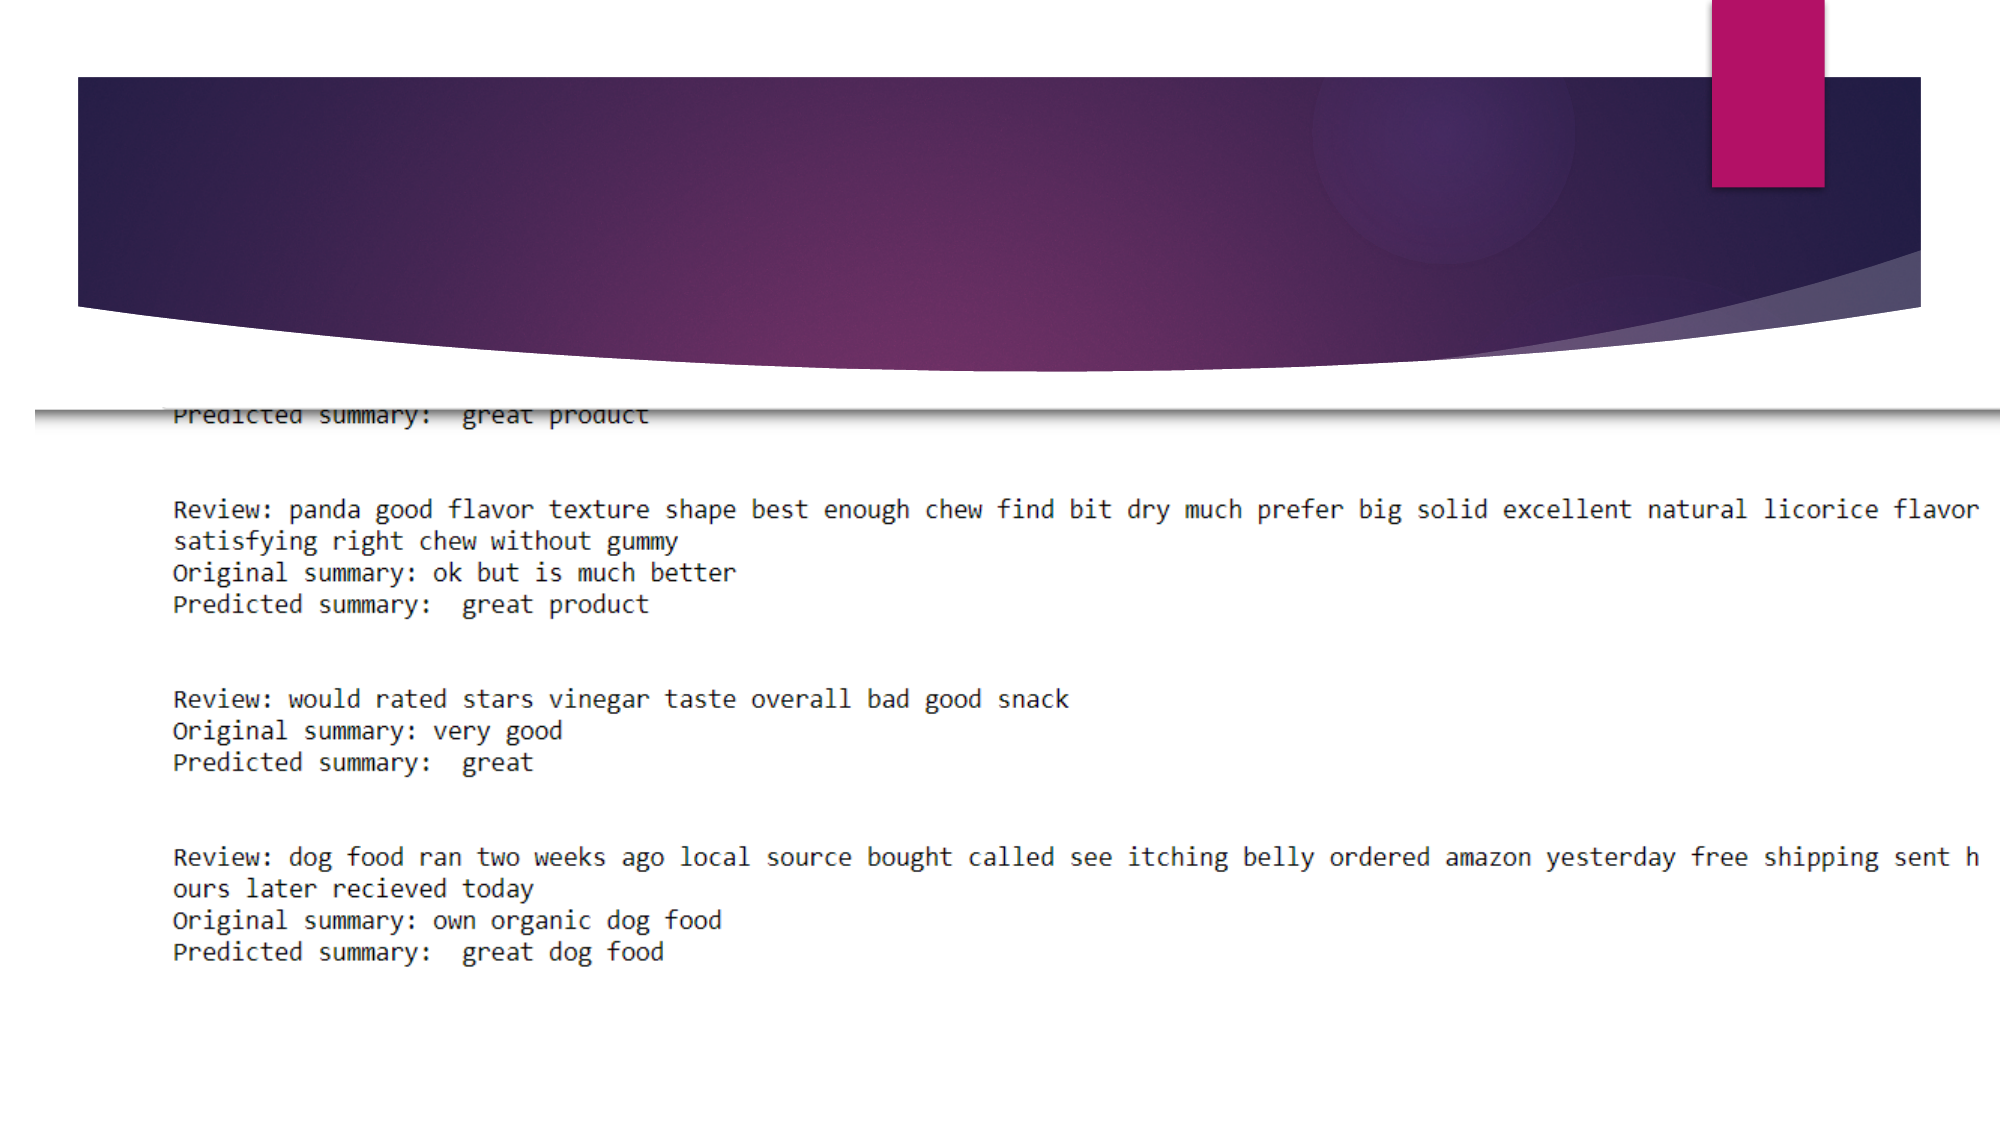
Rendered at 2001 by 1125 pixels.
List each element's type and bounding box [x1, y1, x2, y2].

list [35, 407, 2000, 1012]
